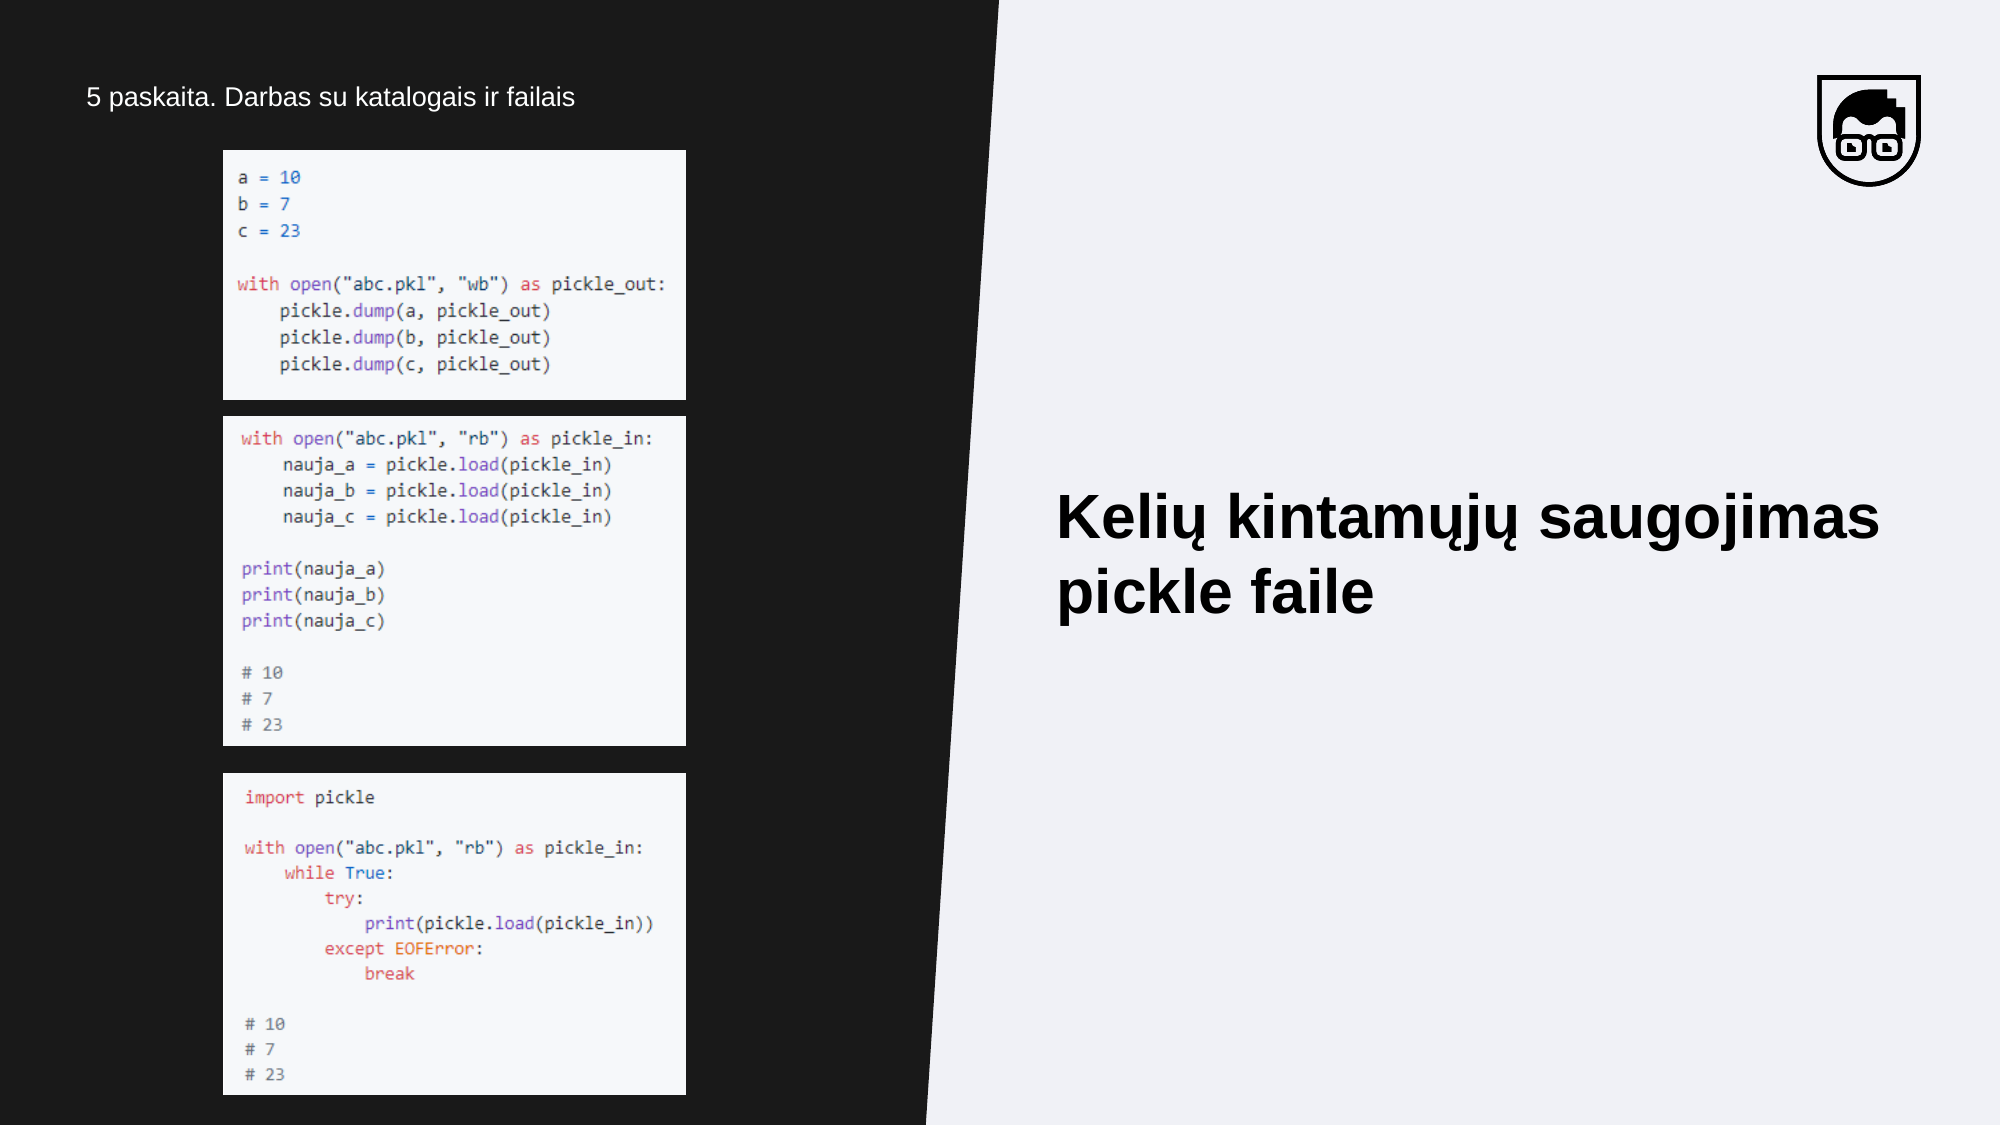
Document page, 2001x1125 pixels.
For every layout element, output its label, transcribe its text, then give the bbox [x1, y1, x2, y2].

text_box 5 paskaita. Darbas su katalogais ir failais [78, 75, 1000, 120]
picture [223, 150, 686, 400]
picture [223, 416, 686, 747]
text_box Kelių kintamųjų saugojimas pickle faile [1049, 468, 1985, 634]
picture [223, 772, 686, 1096]
